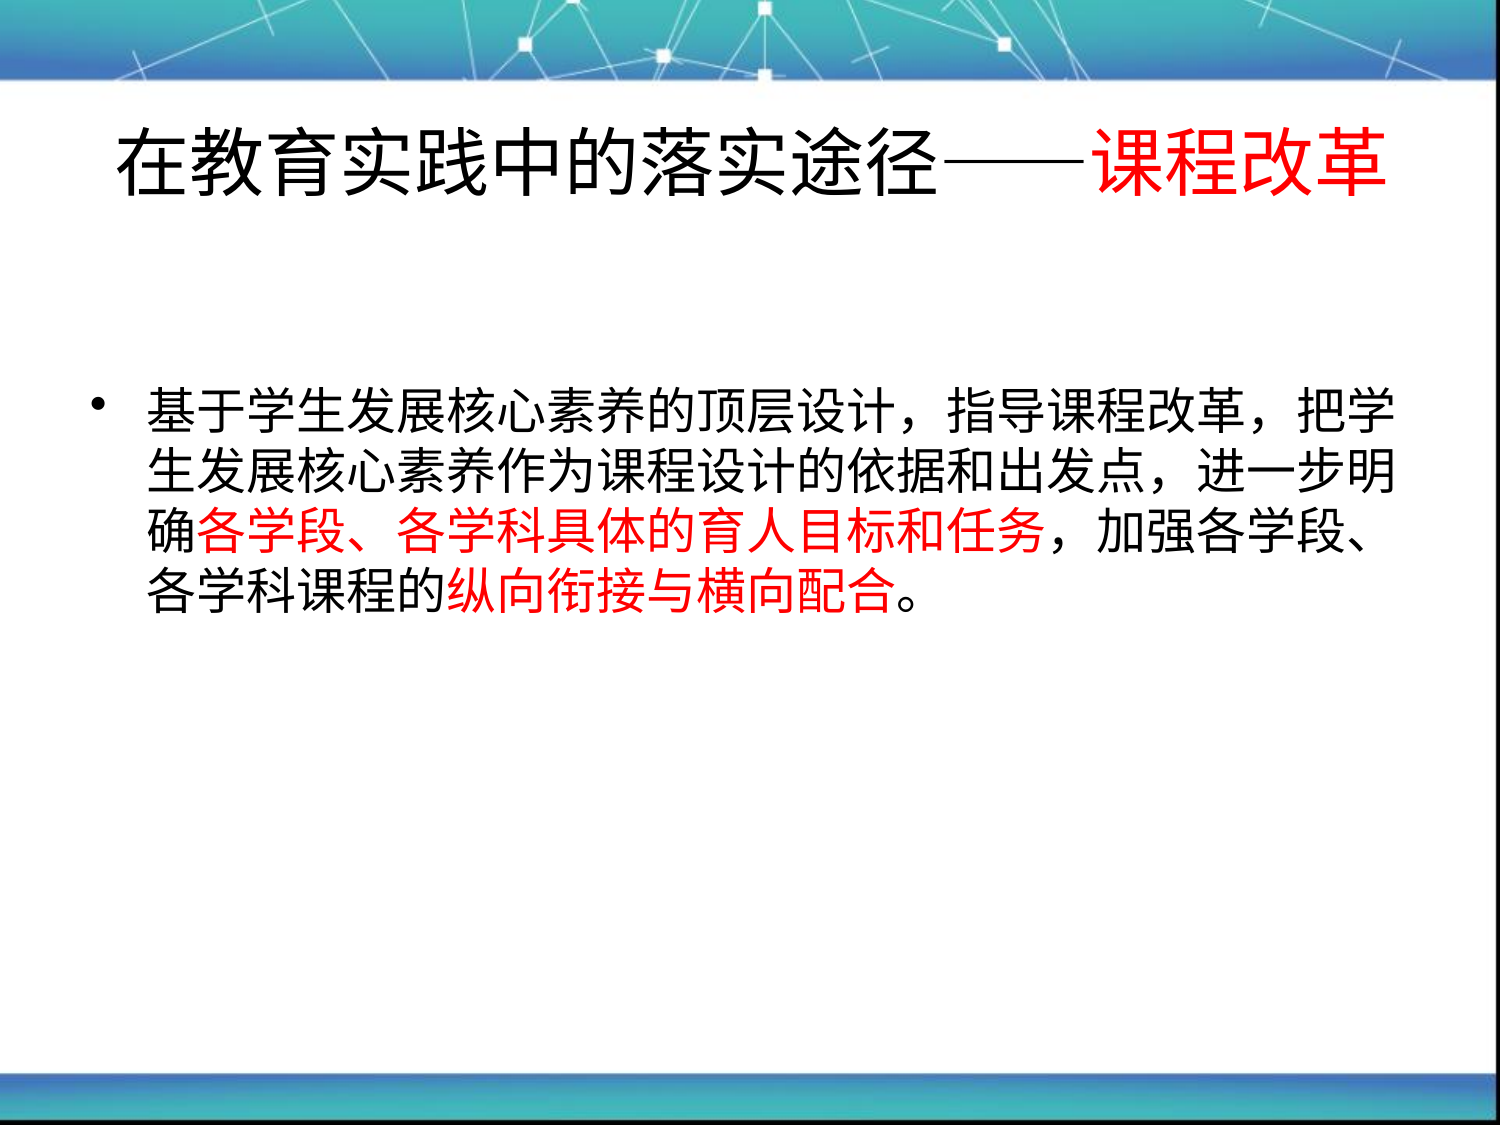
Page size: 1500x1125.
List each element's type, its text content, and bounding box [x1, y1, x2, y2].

title 在教育实践中的落实途径——课程改革 [76, 101, 1428, 221]
picture [0, 0, 1500, 1125]
list 基于学生发展核心素养的顶层设计，指导课程改革，把学生发展核心素养作为课程设计的依据和出发点，进一步明确各学段、各学科具体的育人目标和任务，加强各学段、各学科课程的纵向衔接与横向配合。 [74, 231, 1426, 1006]
